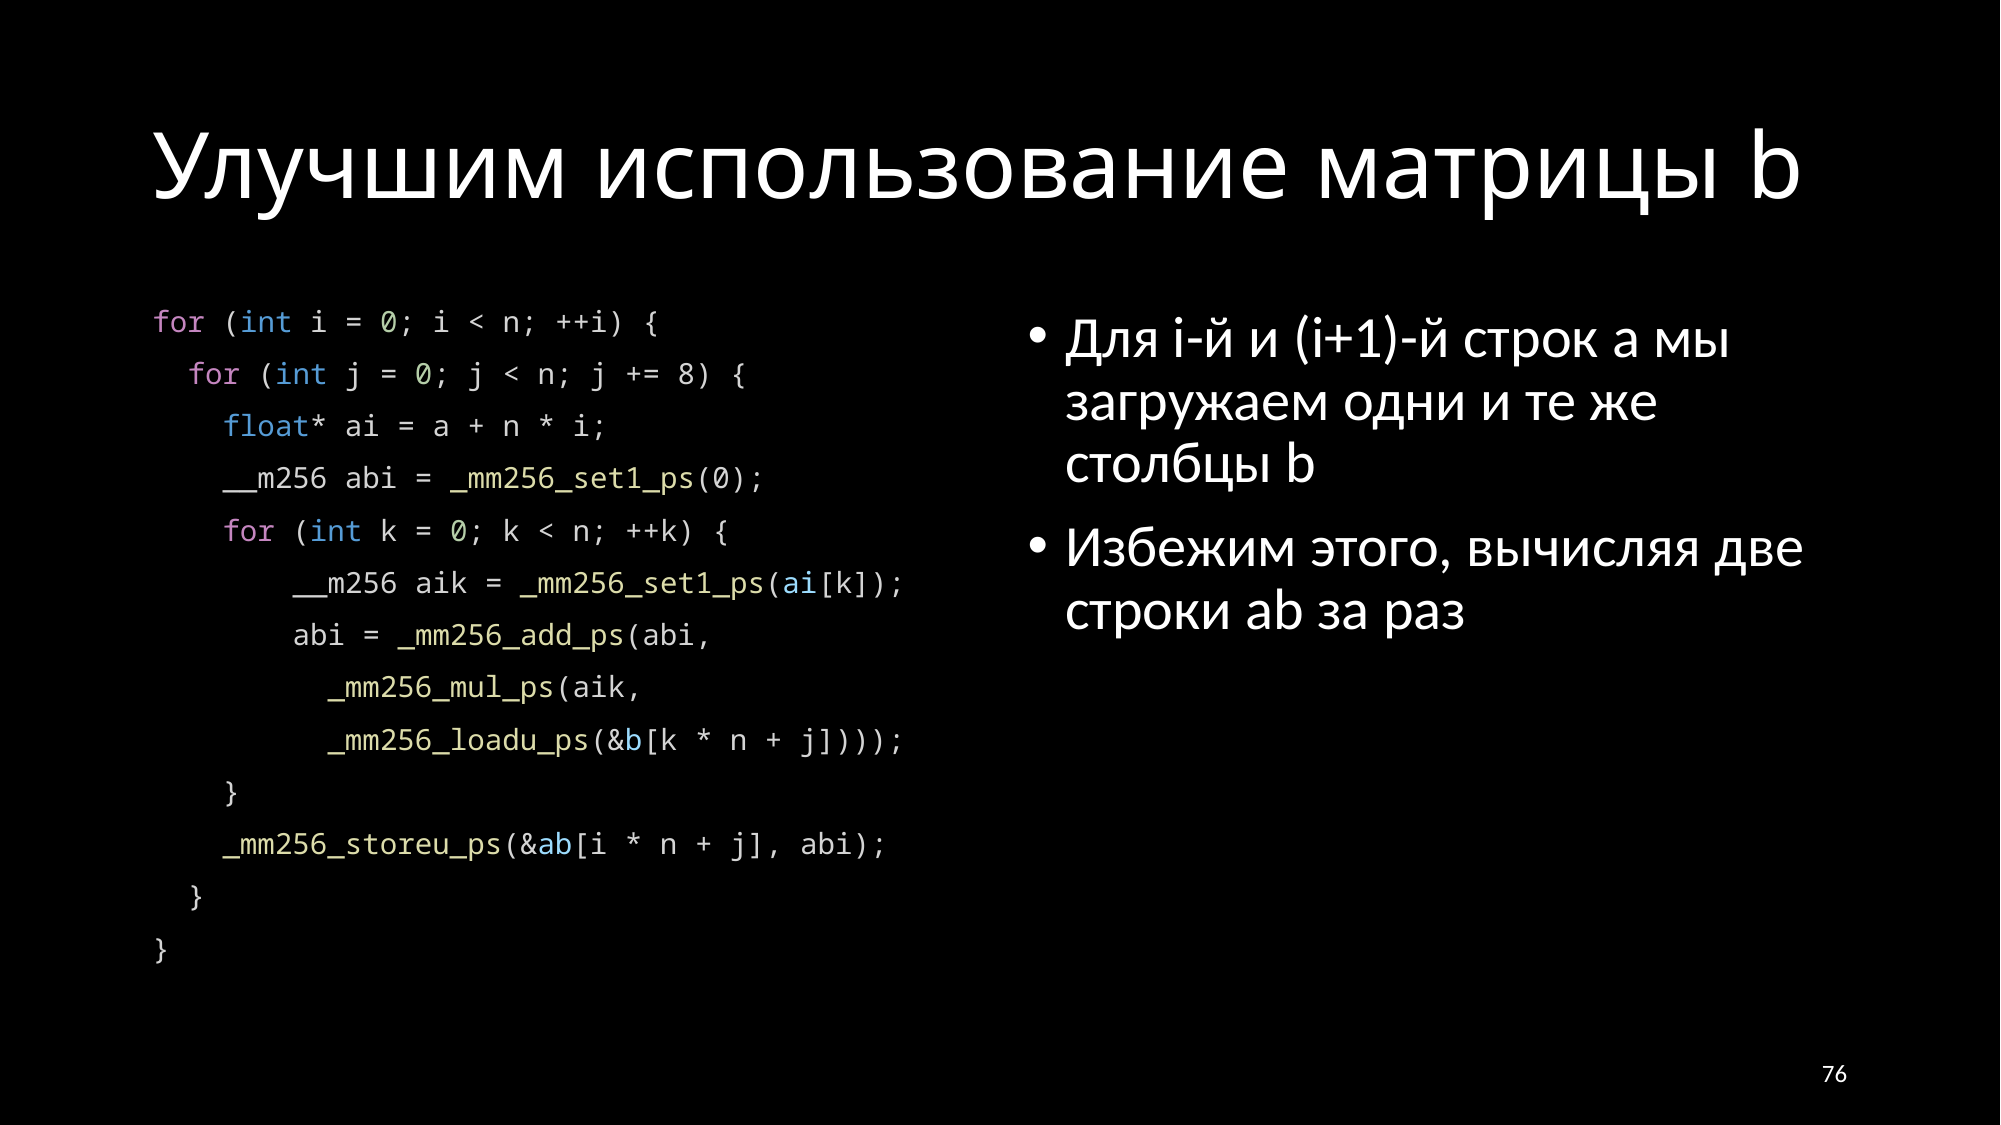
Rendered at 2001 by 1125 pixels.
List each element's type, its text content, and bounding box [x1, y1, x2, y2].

title Улучшим использование матрицы b [137, 59, 1863, 278]
list Для i-й и (i+1)-й строк a мы загружаем одни и те же столбцы b Избежим этого, вычисляя две строки ab за раз [1012, 299, 1863, 1014]
list for (int i = 0; i < n; ++i) { for (int j = 0; j < n; j += 8) { float* ai = a + n * i; __m256 abi = _mm256_set1_ps(0); for (int k = 0; k < n; ++k) { __m256 aik = _mm256_set1_ps(ai[k]); abi = _mm256_add_ps(abi, _mm256_mul_ps(aik, _mm256_loadu_ps(&b[k * n + j]))); } _mm256_storeu_ps(&ab[i * n + j], abi); } } [137, 299, 988, 1014]
slide_number 76 [1412, 1042, 1863, 1103]
